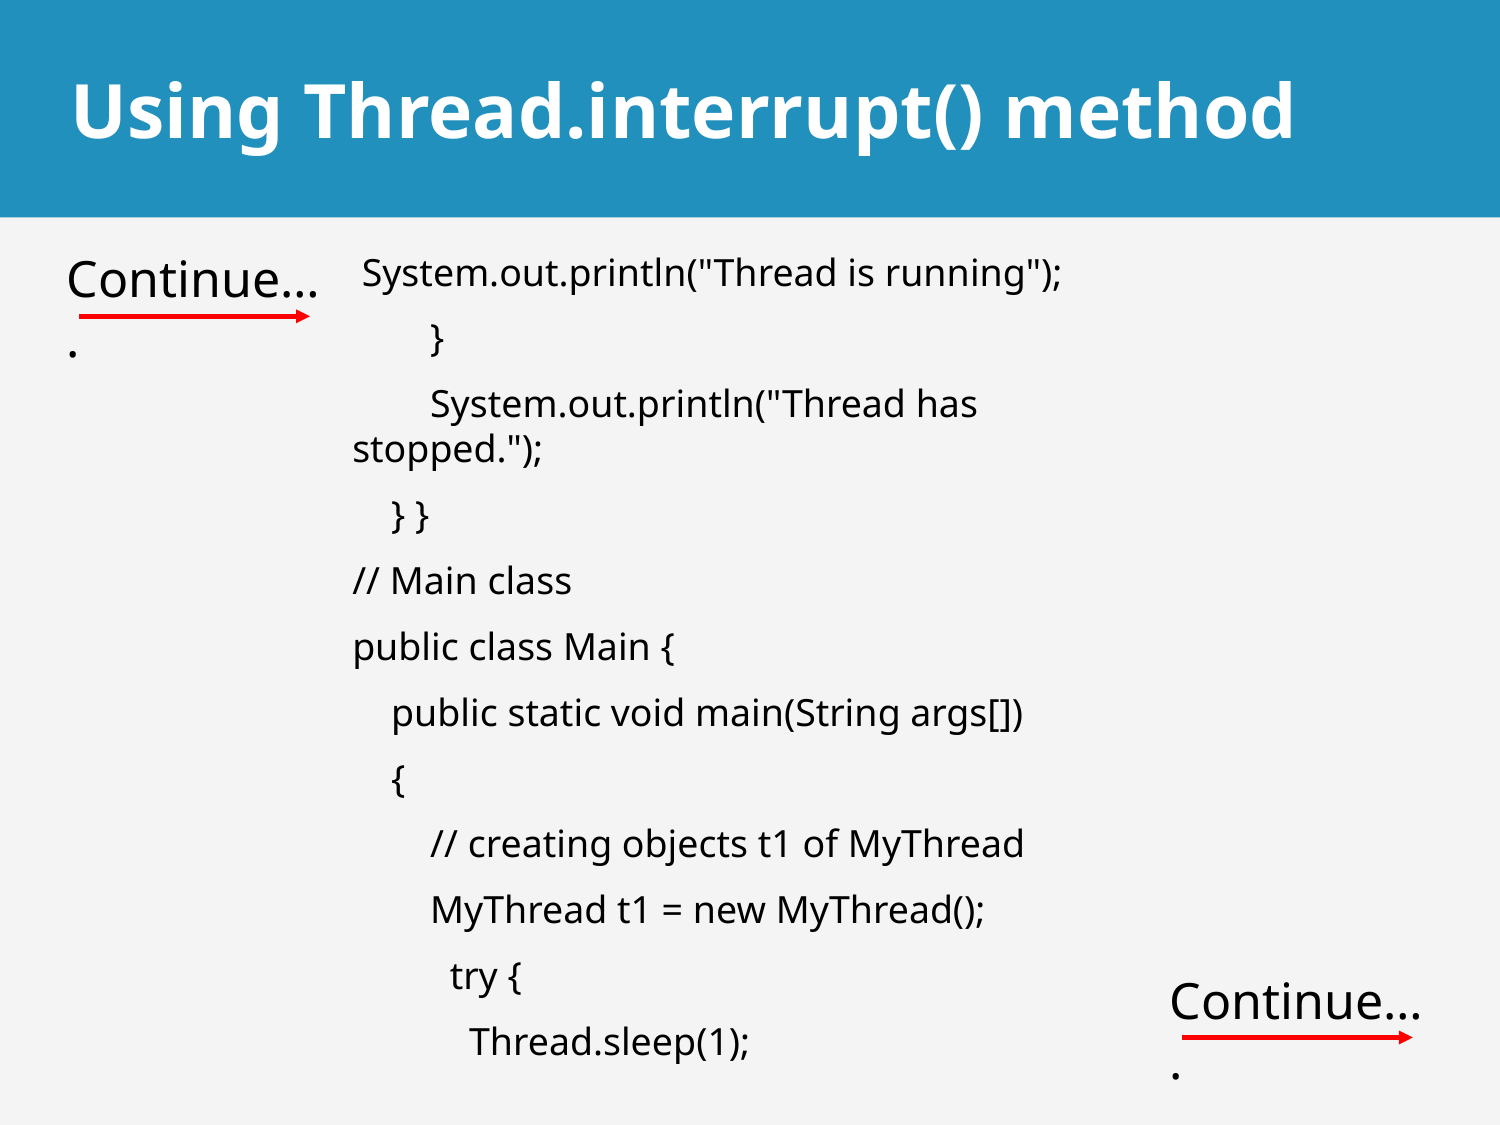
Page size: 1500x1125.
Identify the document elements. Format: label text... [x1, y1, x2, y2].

title Using Thread.interrupt() method [55, 0, 1350, 218]
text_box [1154, 961, 1440, 1038]
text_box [52, 240, 338, 317]
text_box System.out.println("Thread is running"); } System.out.println("Thread has stopped."); } } // Main class public class Main { public static void main(String args[]) { // creating objects t1 of MyThread MyThread t1 = new MyThread(); try { Thread.sleep(1); [337, 241, 1080, 1071]
